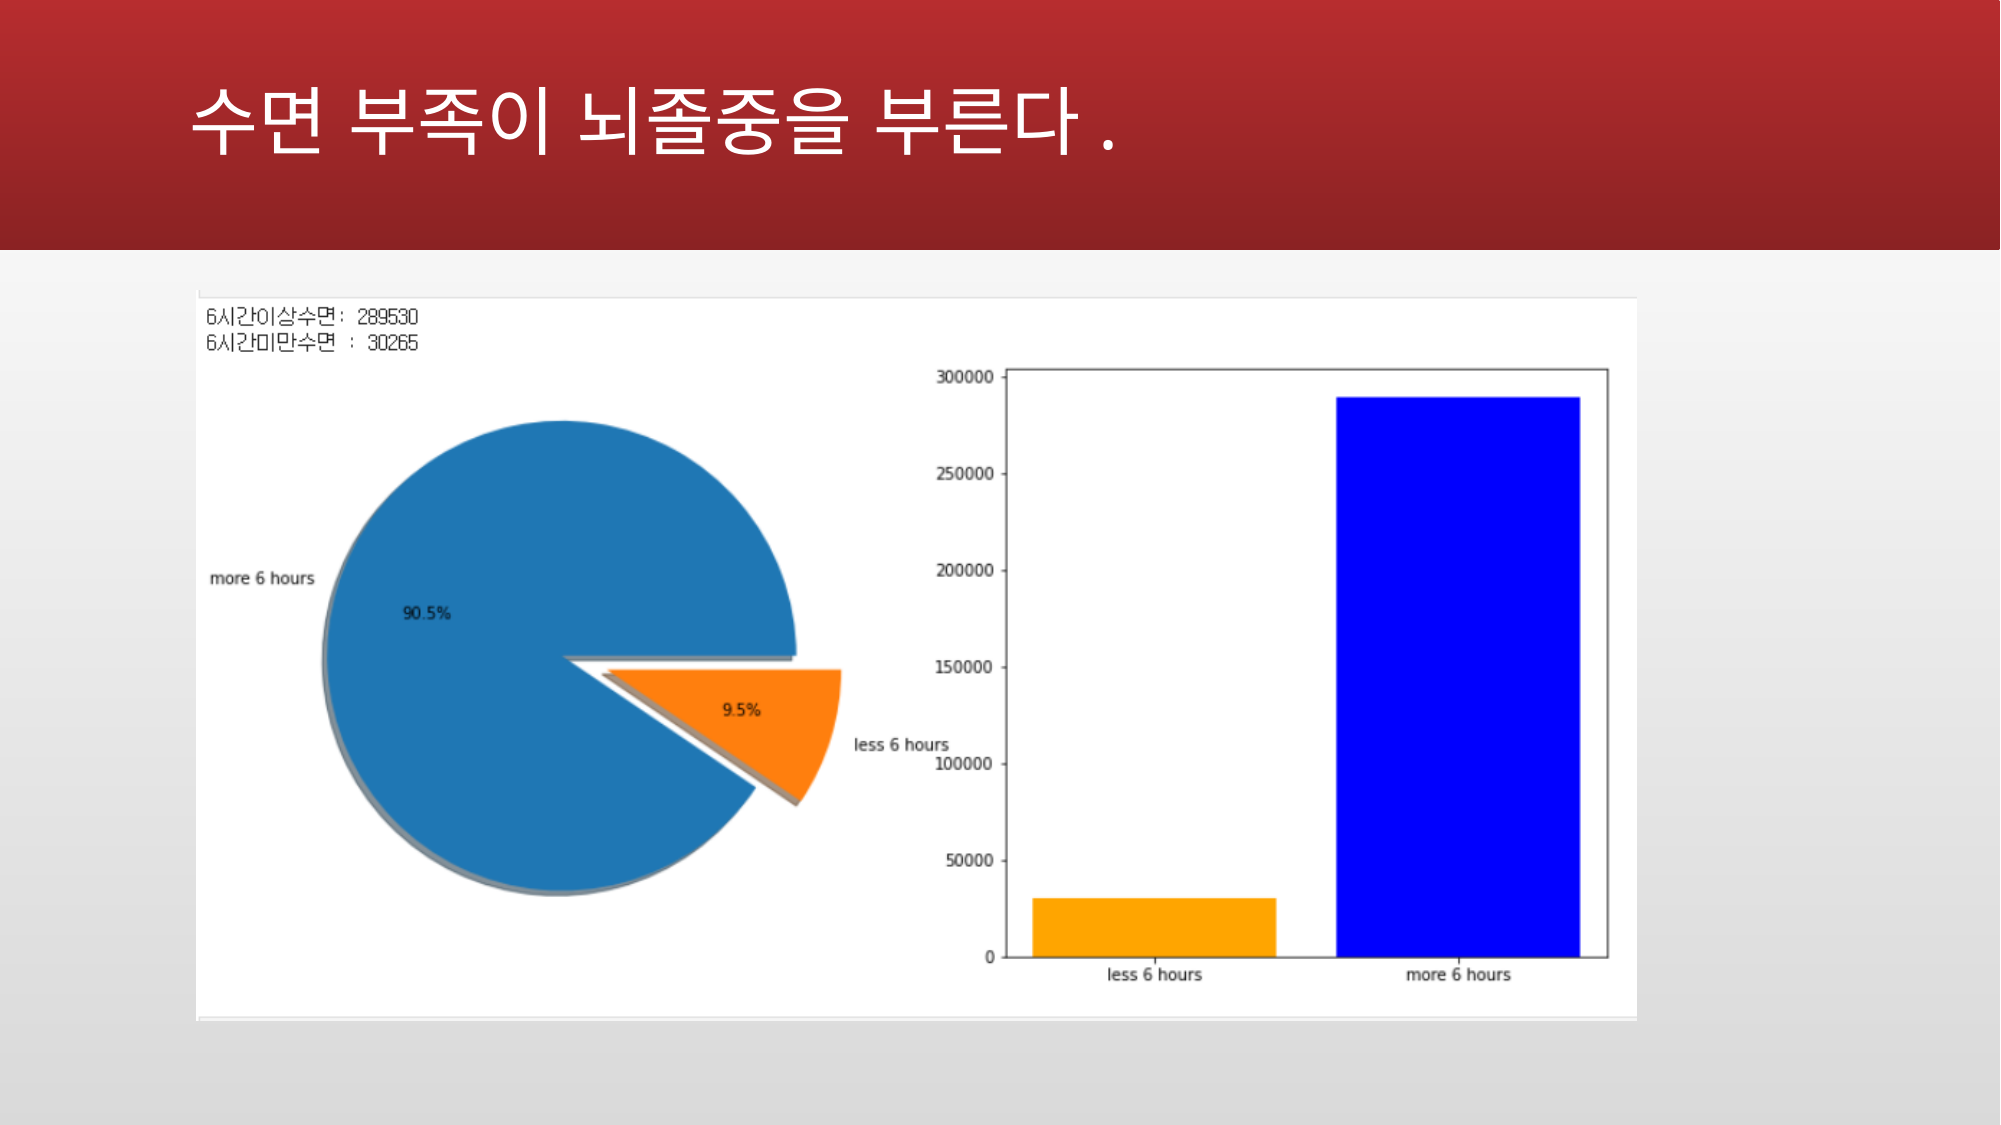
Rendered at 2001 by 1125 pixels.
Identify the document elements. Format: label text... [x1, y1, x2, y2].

title 수면 부족이 뇌졸중을 부른다. [174, 16, 1825, 234]
picture [196, 290, 1637, 1021]
